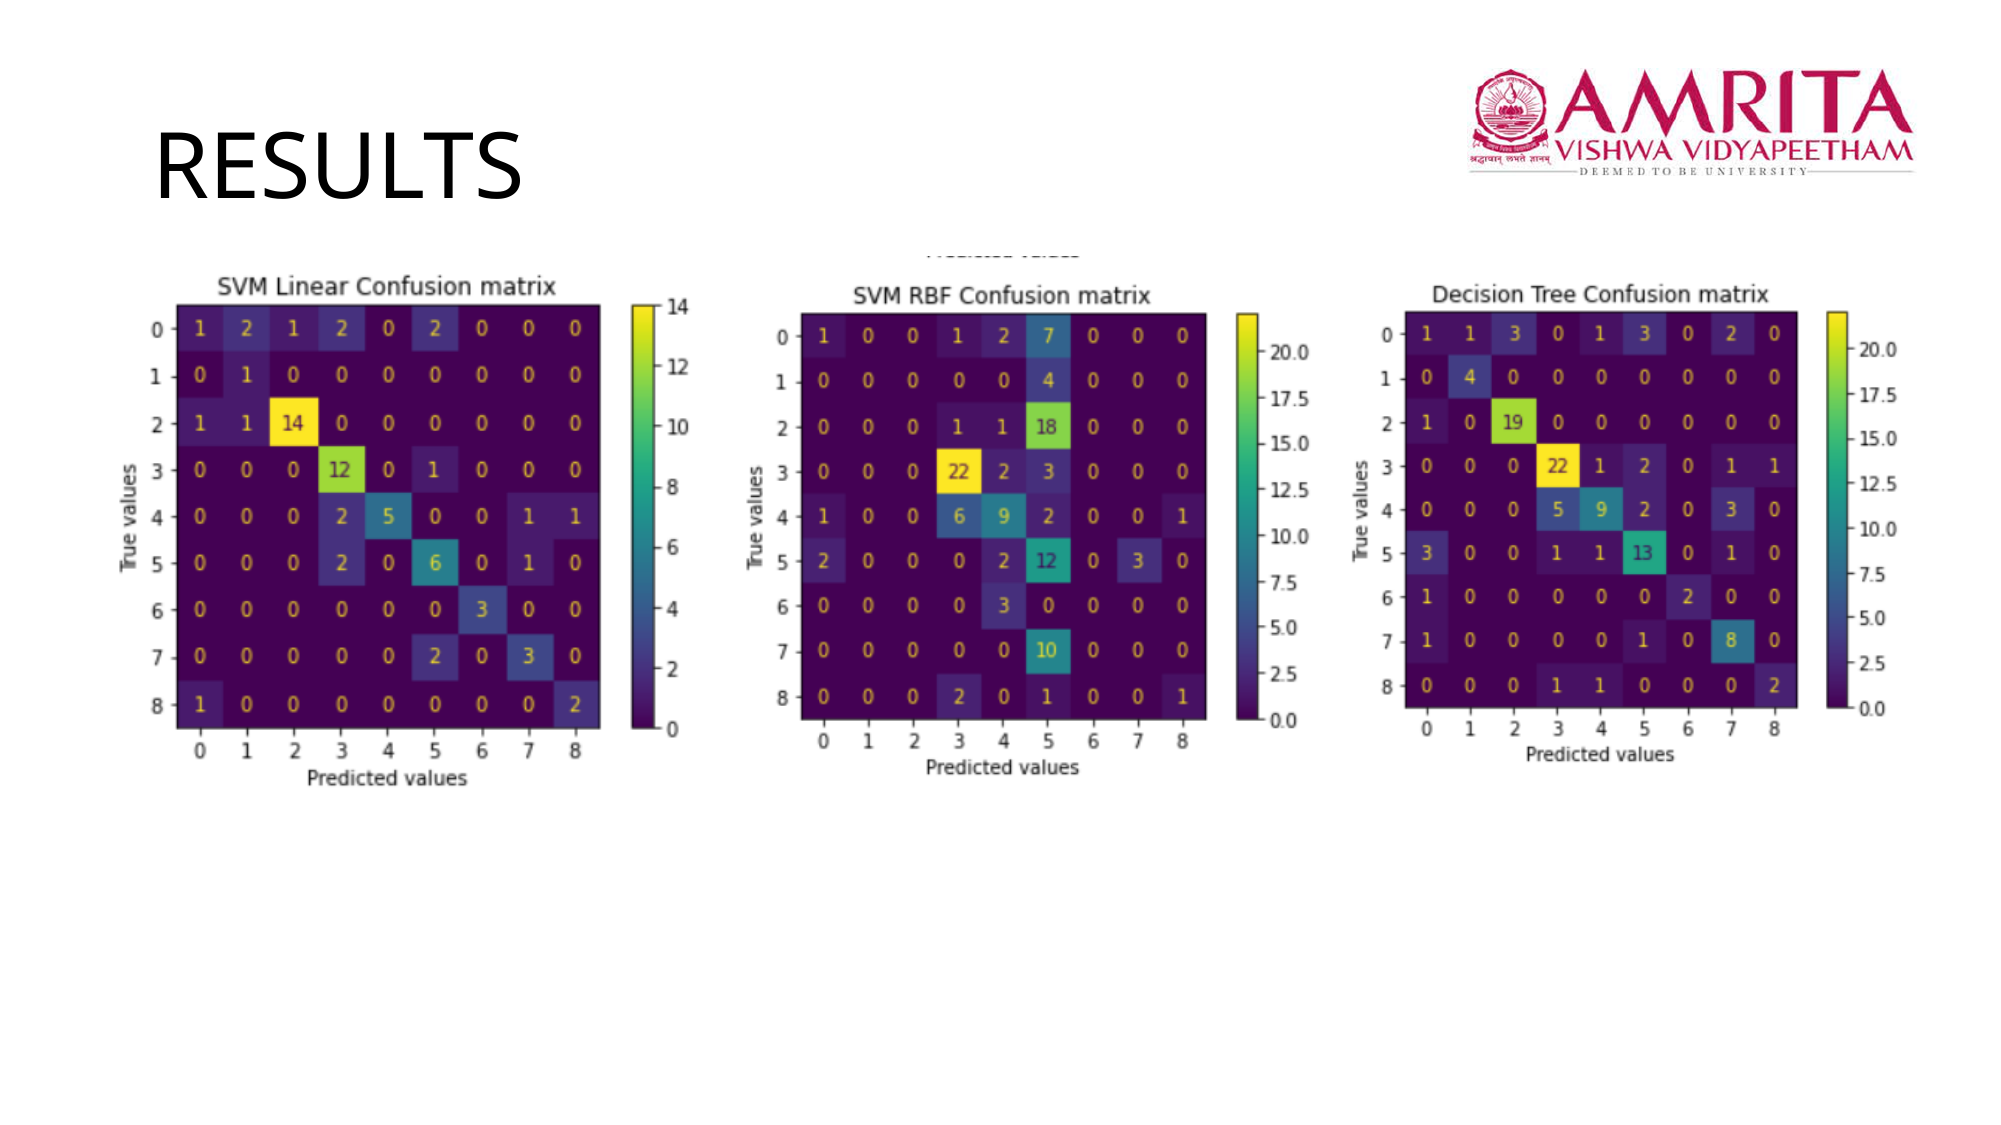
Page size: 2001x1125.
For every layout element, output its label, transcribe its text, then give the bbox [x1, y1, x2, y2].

picture [1467, 68, 1918, 176]
picture [692, 256, 1995, 779]
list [59, 256, 755, 795]
title RESULTS [137, 59, 1863, 276]
